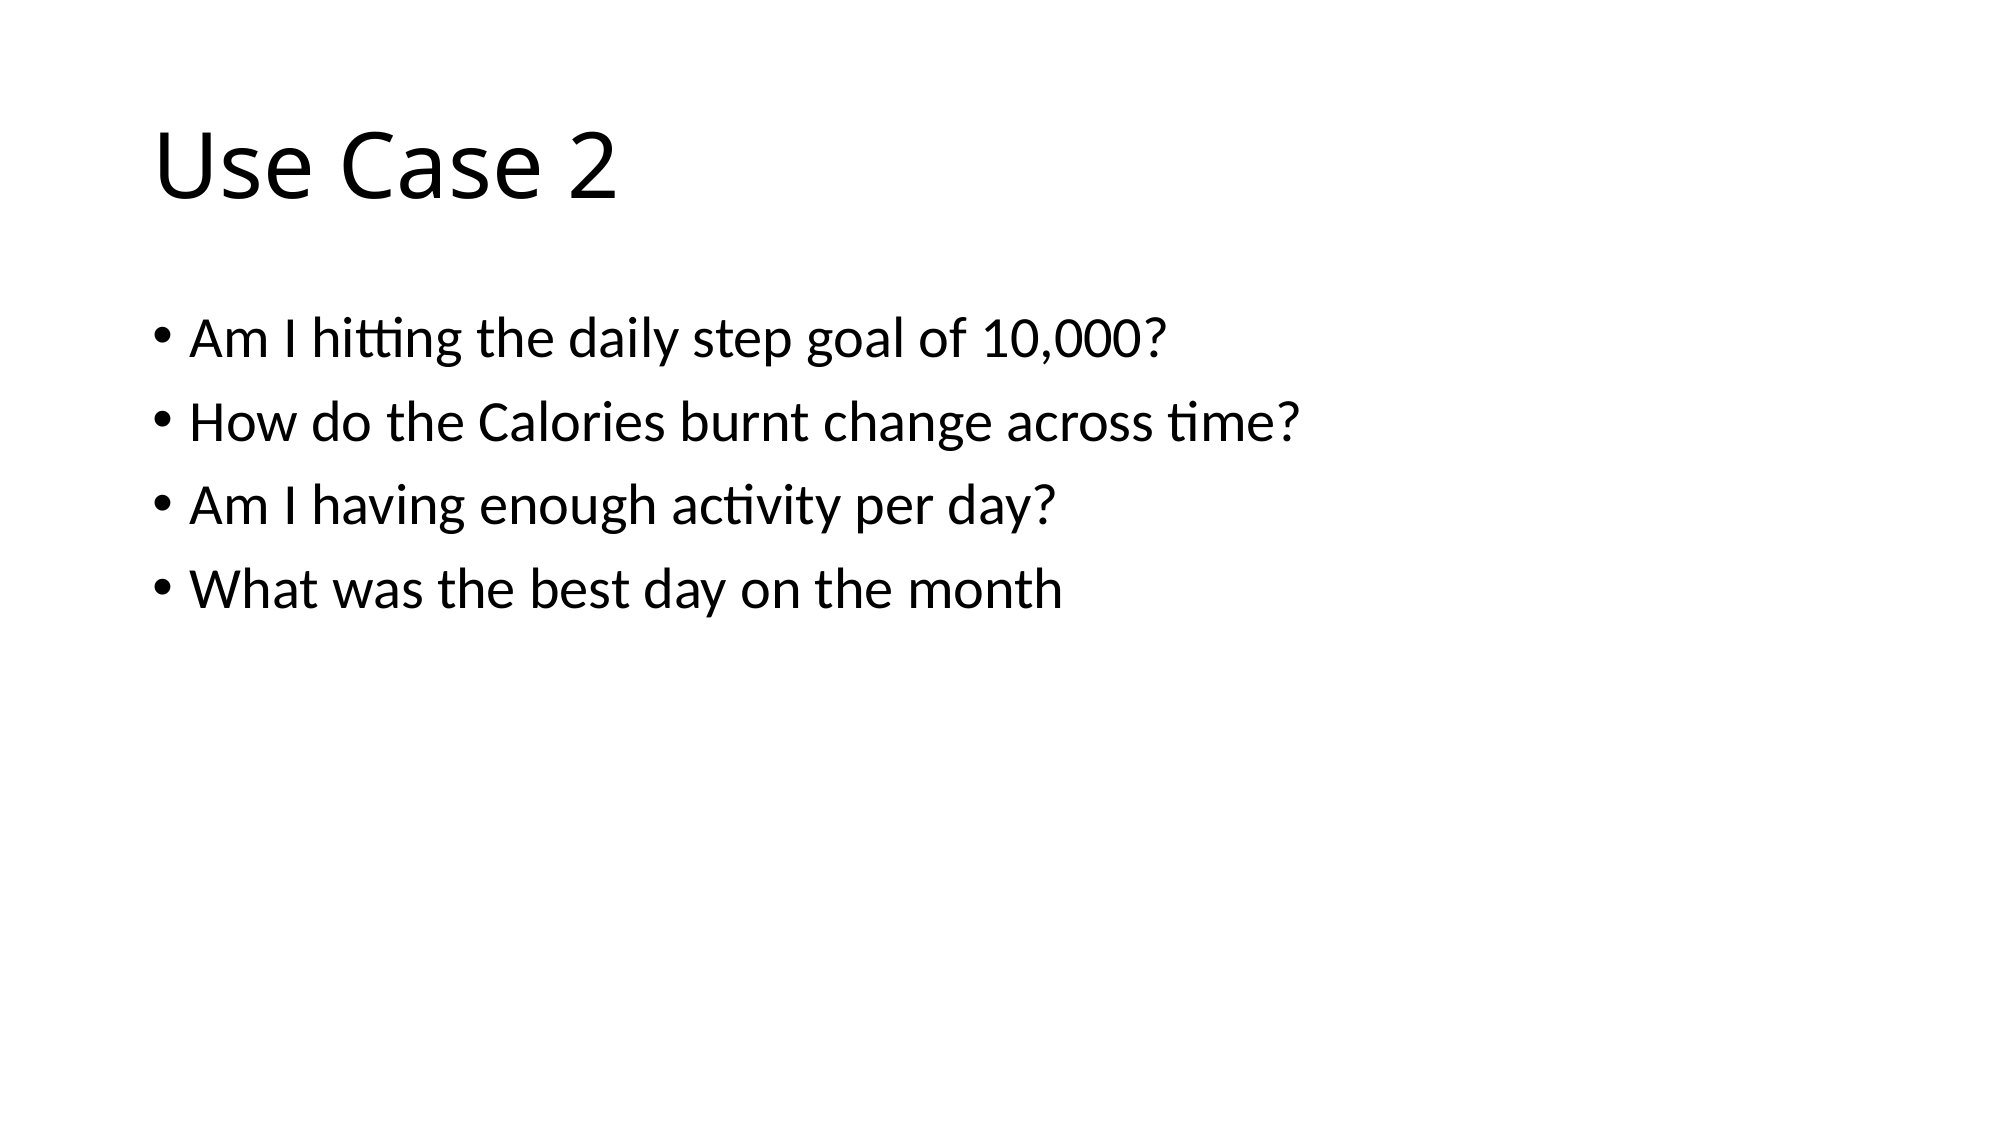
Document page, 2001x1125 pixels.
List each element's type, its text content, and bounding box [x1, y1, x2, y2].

list Am I hitting the daily step goal of 10,000? How do the Calories burnt change across time? Am I having enough activity per day? What was the best day on the month [137, 299, 1863, 1014]
title Use Case 2 [137, 59, 1863, 278]
